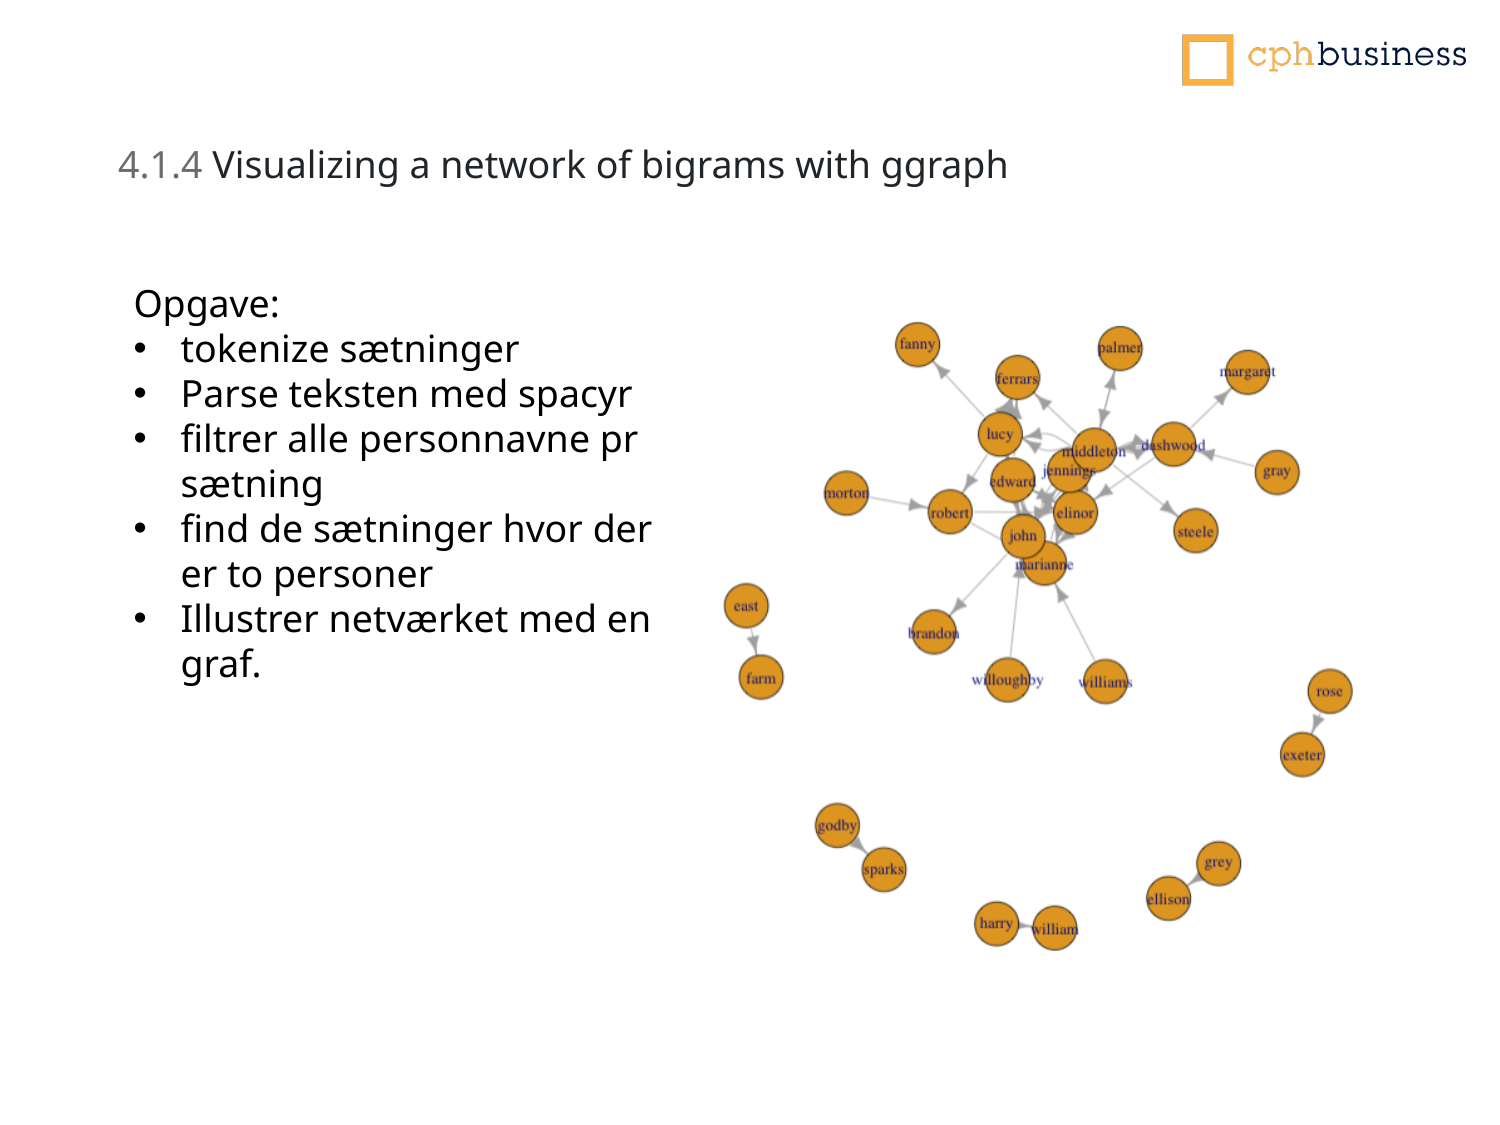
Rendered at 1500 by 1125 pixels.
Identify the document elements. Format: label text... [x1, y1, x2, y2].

picture [594, 241, 1422, 1031]
picture [1131, 0, 1500, 137]
title 4.1.4 Visualizing a network of bigrams with ggraph [103, 112, 1397, 221]
text_box Opgave: tokenize sætninger Parse teksten med spacyr filtrer alle personnavne pr sætning find de sætninger hvor der er to personer Illustrer netværket med en graf. [118, 272, 594, 783]
